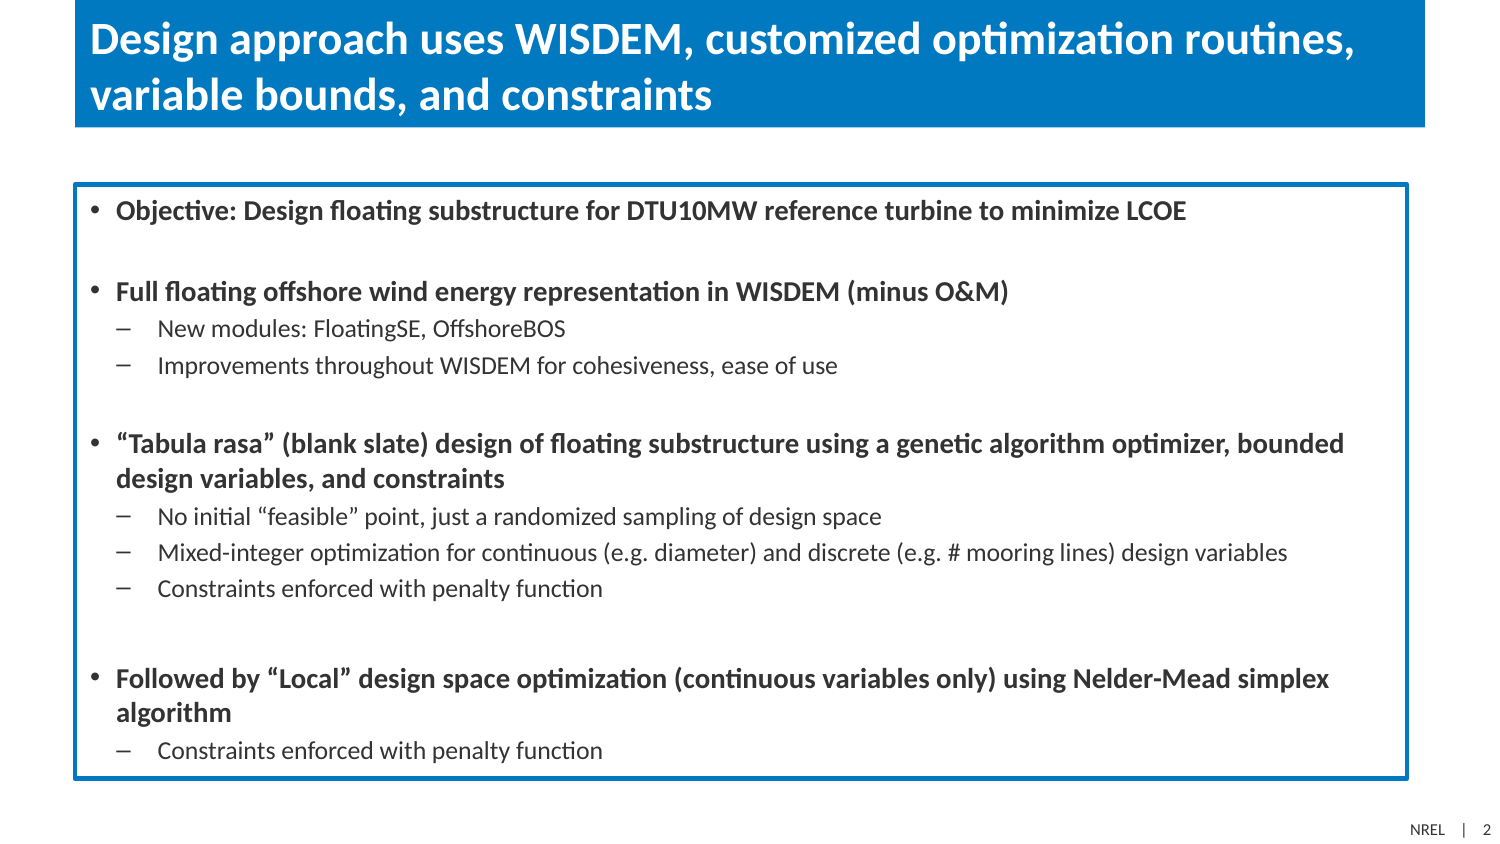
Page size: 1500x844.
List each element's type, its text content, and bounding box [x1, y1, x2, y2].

title Design approach uses WISDEM, customized optimization routines, variable bounds, and constraints [75, 0, 1425, 128]
list Objective: Design floating substructure for DTU10MW reference turbine to minimize LCOE Full floating offshore wind energy representation in WISDEM (minus O&M) New modules: FloatingSE, OffshoreBOS Improvements throughout WISDEM for cohesiveness, ease of use “Tabula rasa” (blank slate) design of floating substructure using a genetic algorithm optimizer, bounded design variables, and constraints No initial “feasible” point, just a randomized sampling of design space Mixed-integer optimization for continuous (e.g. diameter) and discrete (e.g. # mooring lines) design variables Constraints enforced with penalty function Followed by “Local” design space optimization (continuous variables only) using Nelder-Mead simplex algorithm Constraints enforced with penalty function [73, 182, 1409, 781]
